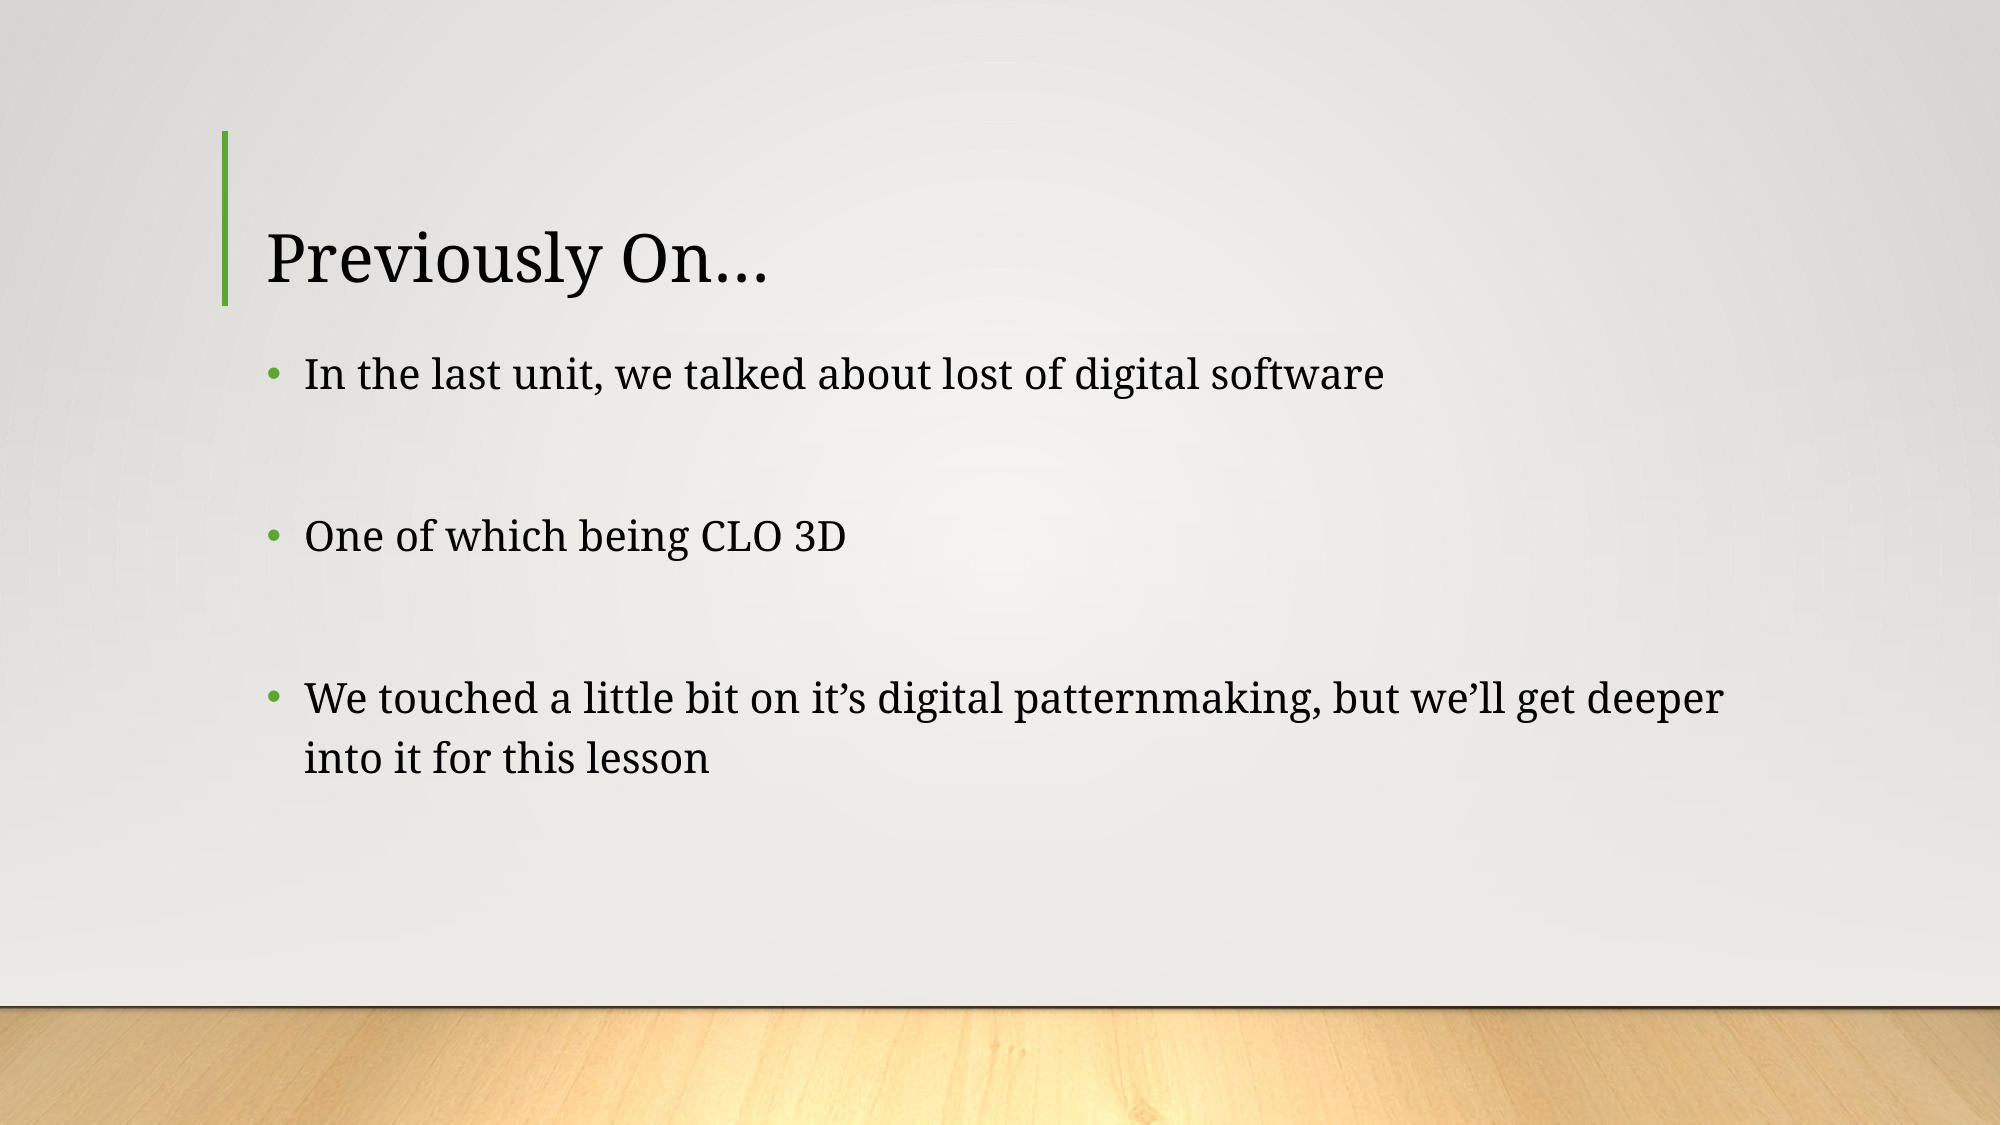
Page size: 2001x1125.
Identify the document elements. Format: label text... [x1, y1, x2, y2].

picture [0, 1006, 2000, 1125]
title Previously On… [251, 131, 1814, 305]
list In the last unit, we talked about lost of digital software One of which being CLO 3D We touched a little bit on it’s digital patternmaking, but we’ll get deeper into it for this lesson [251, 330, 1814, 897]
